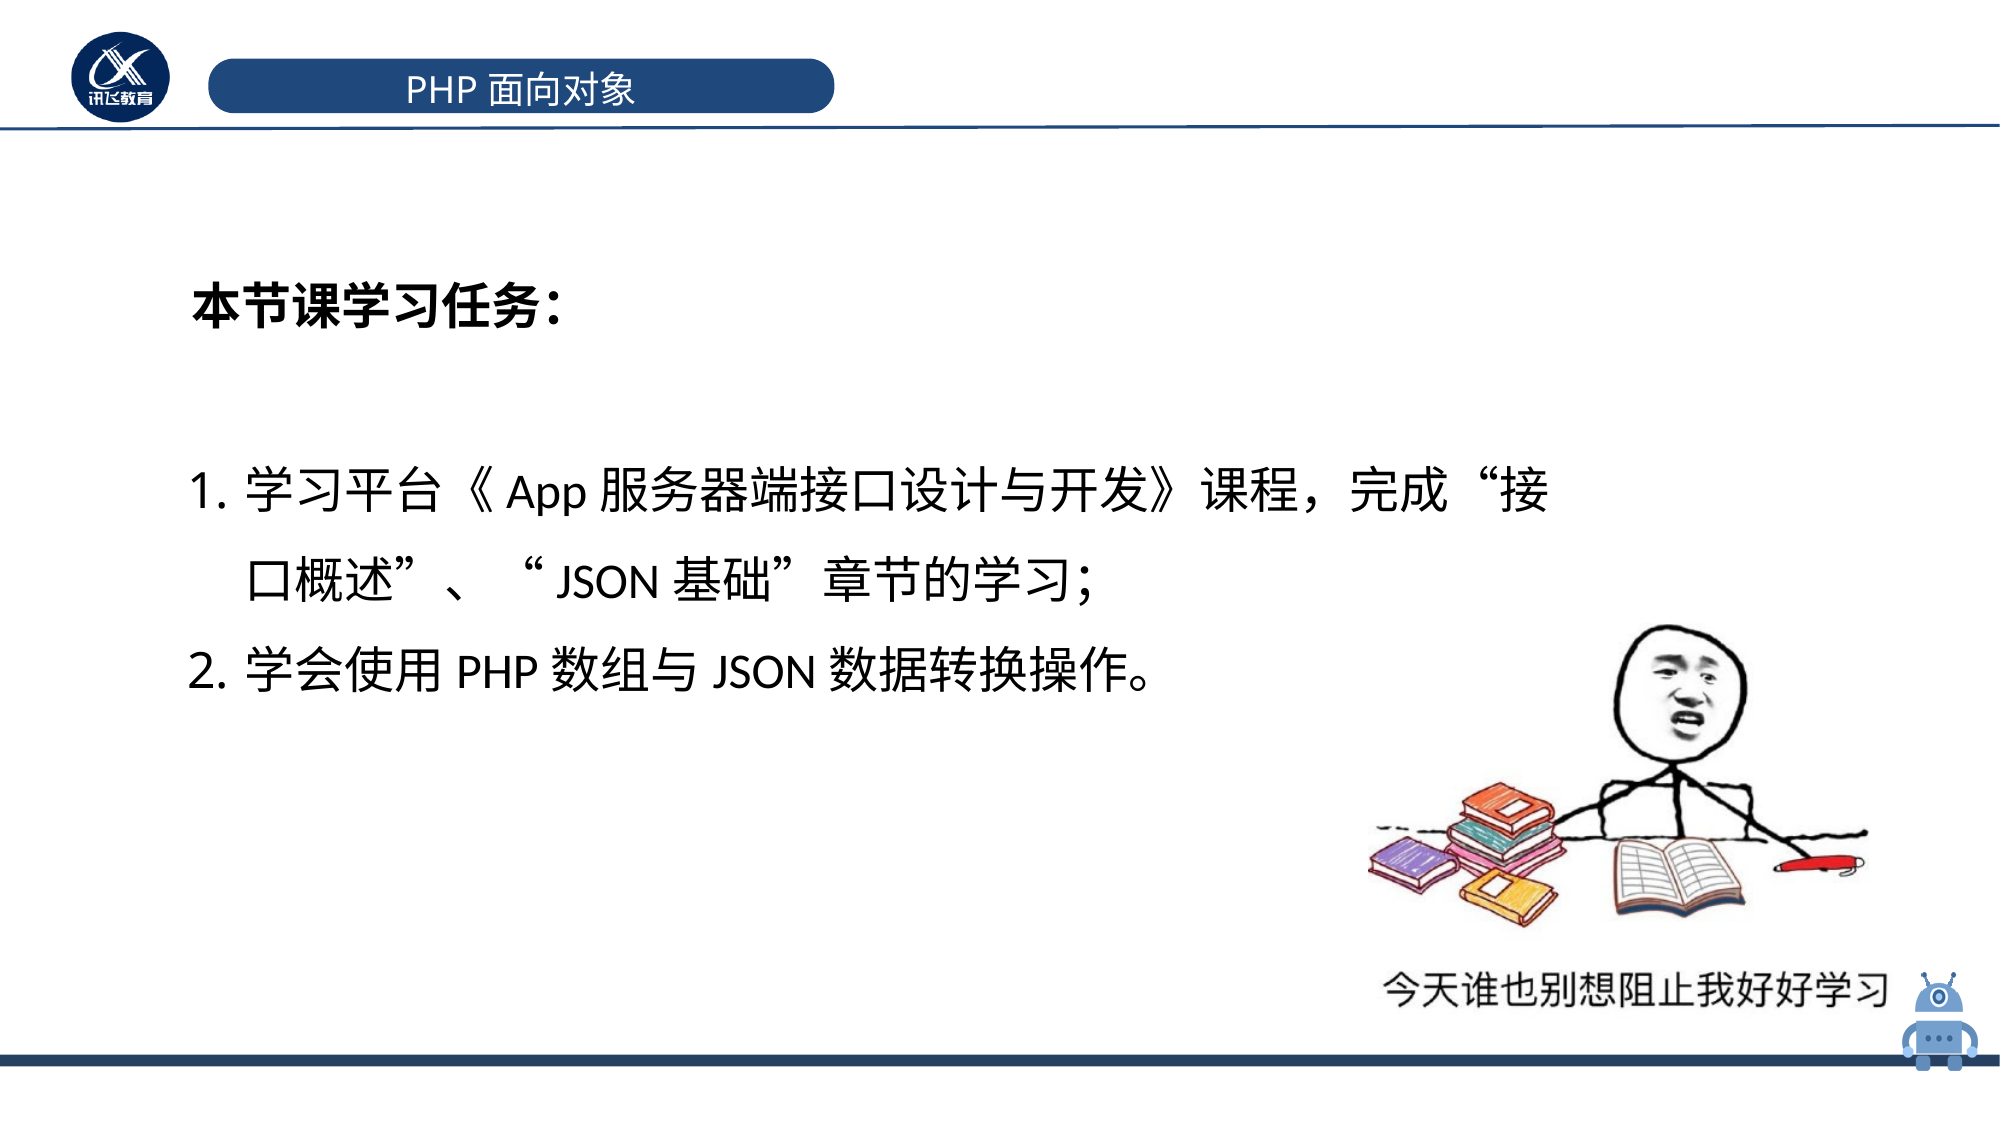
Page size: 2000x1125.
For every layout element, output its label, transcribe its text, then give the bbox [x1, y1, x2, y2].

picture [62, 23, 180, 131]
picture [1368, 517, 1993, 1079]
text_box 学习平台《App服务器端接口设计与开发》课程，完成“接口概述”、“JSON基础”章节的学习； 学会使用PHP数组与JSON数据转换操作。 [173, 420, 1615, 706]
text_box 本节课学习任务： [176, 267, 606, 402]
title PHP面向对象 [208, 58, 835, 114]
